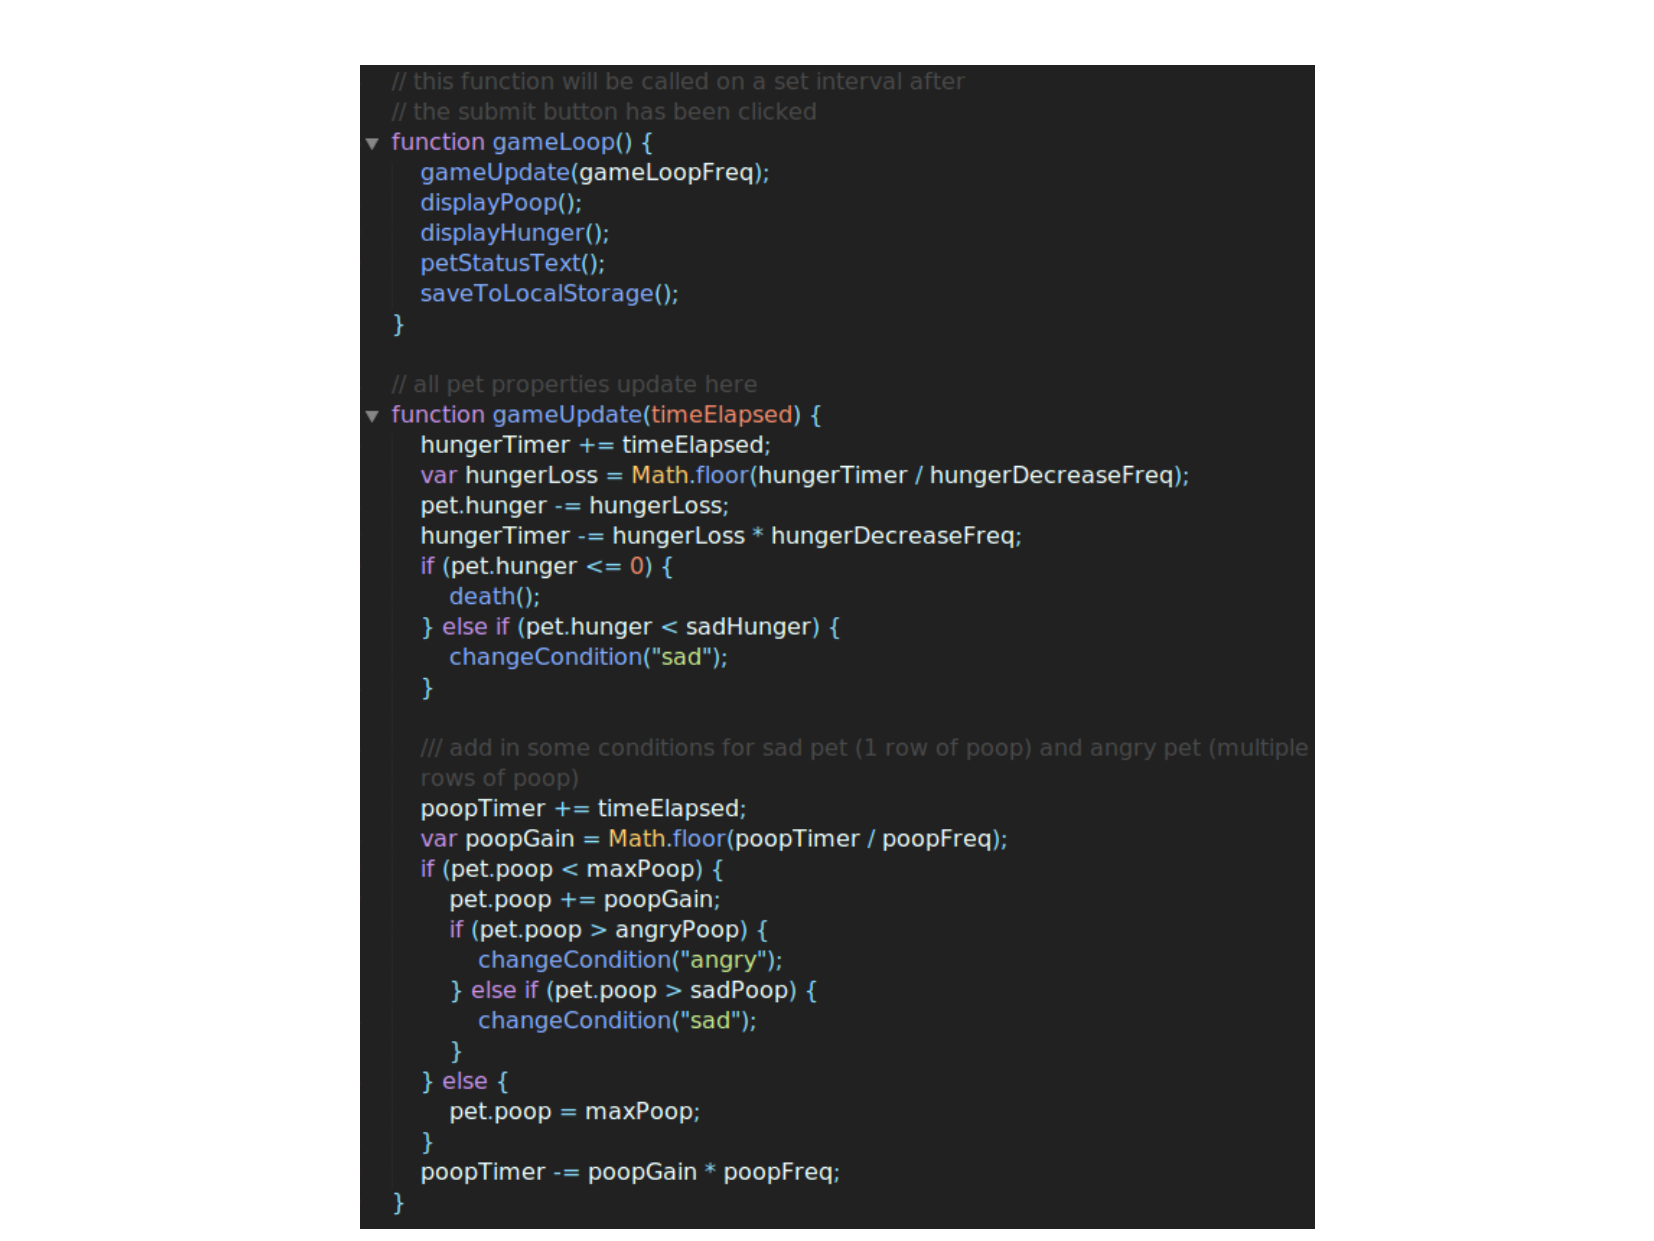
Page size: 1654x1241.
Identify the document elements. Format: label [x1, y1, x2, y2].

picture [359, 64, 1315, 1229]
